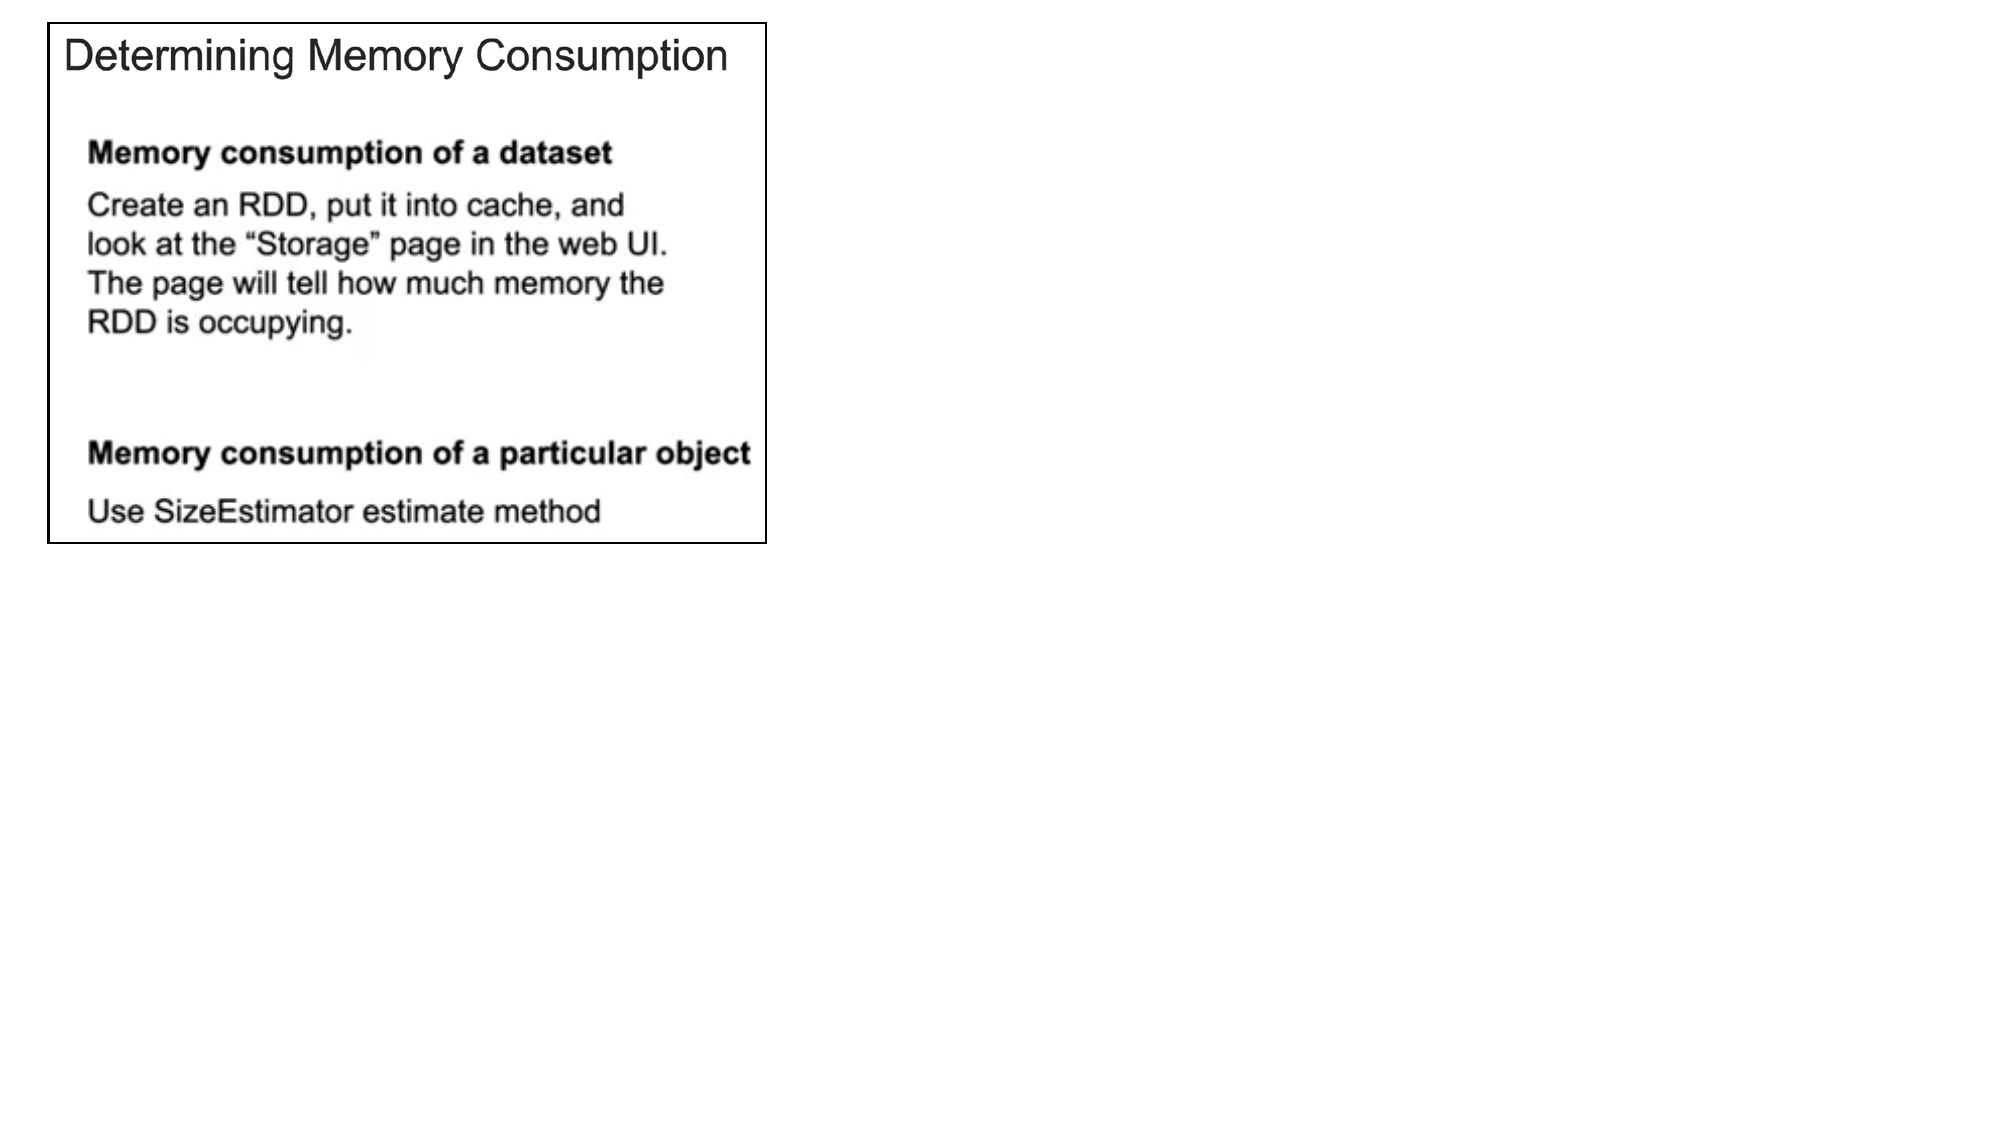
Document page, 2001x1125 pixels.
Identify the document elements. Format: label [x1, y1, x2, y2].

text_box [47, 22, 767, 544]
picture [59, 119, 767, 544]
picture [59, 31, 732, 83]
